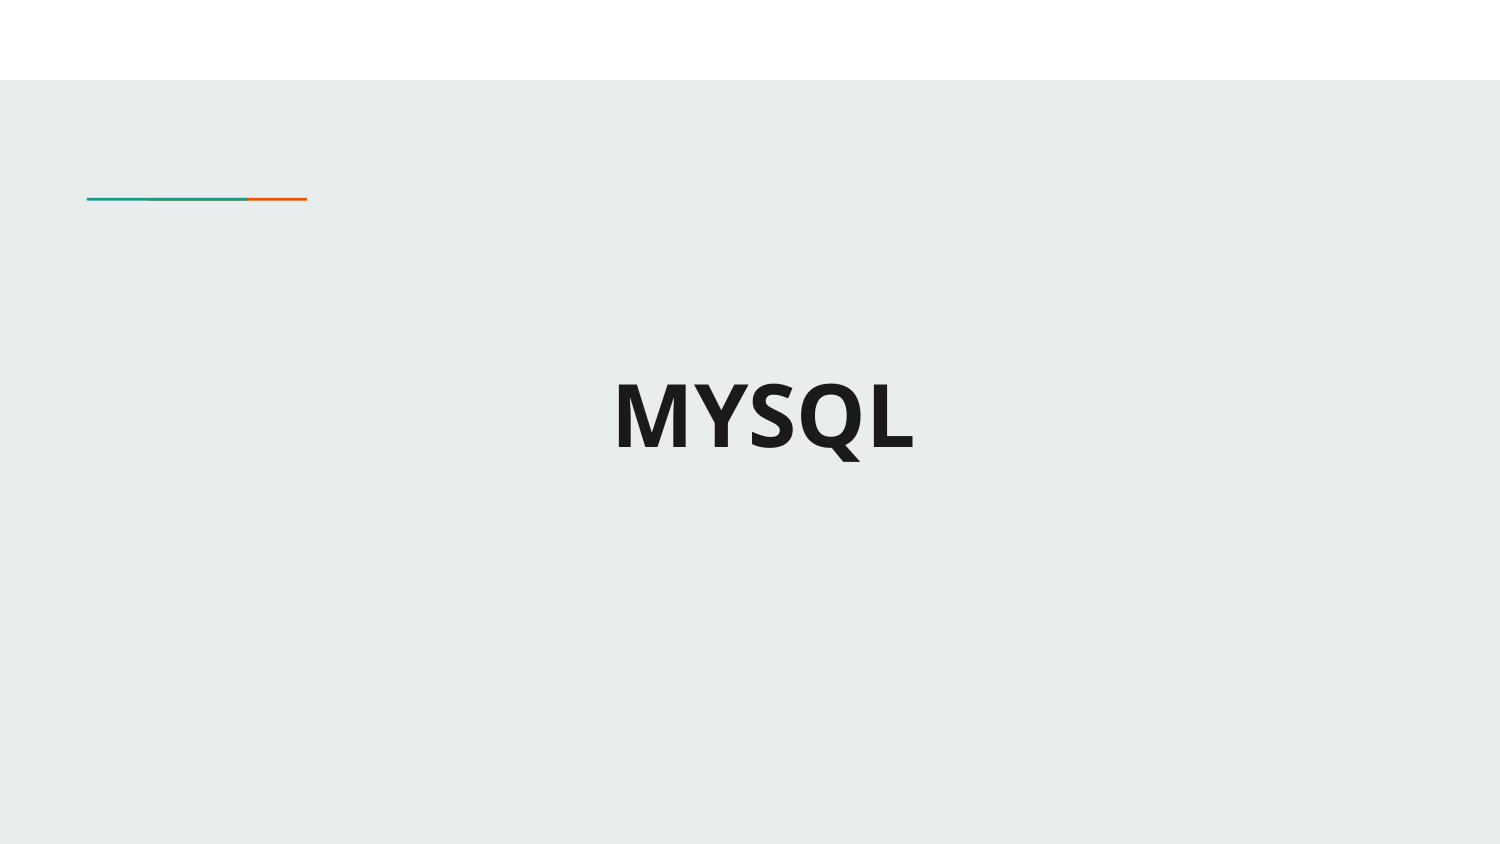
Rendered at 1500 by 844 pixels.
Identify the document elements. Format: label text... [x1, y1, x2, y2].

title MYSQL [596, 339, 967, 576]
